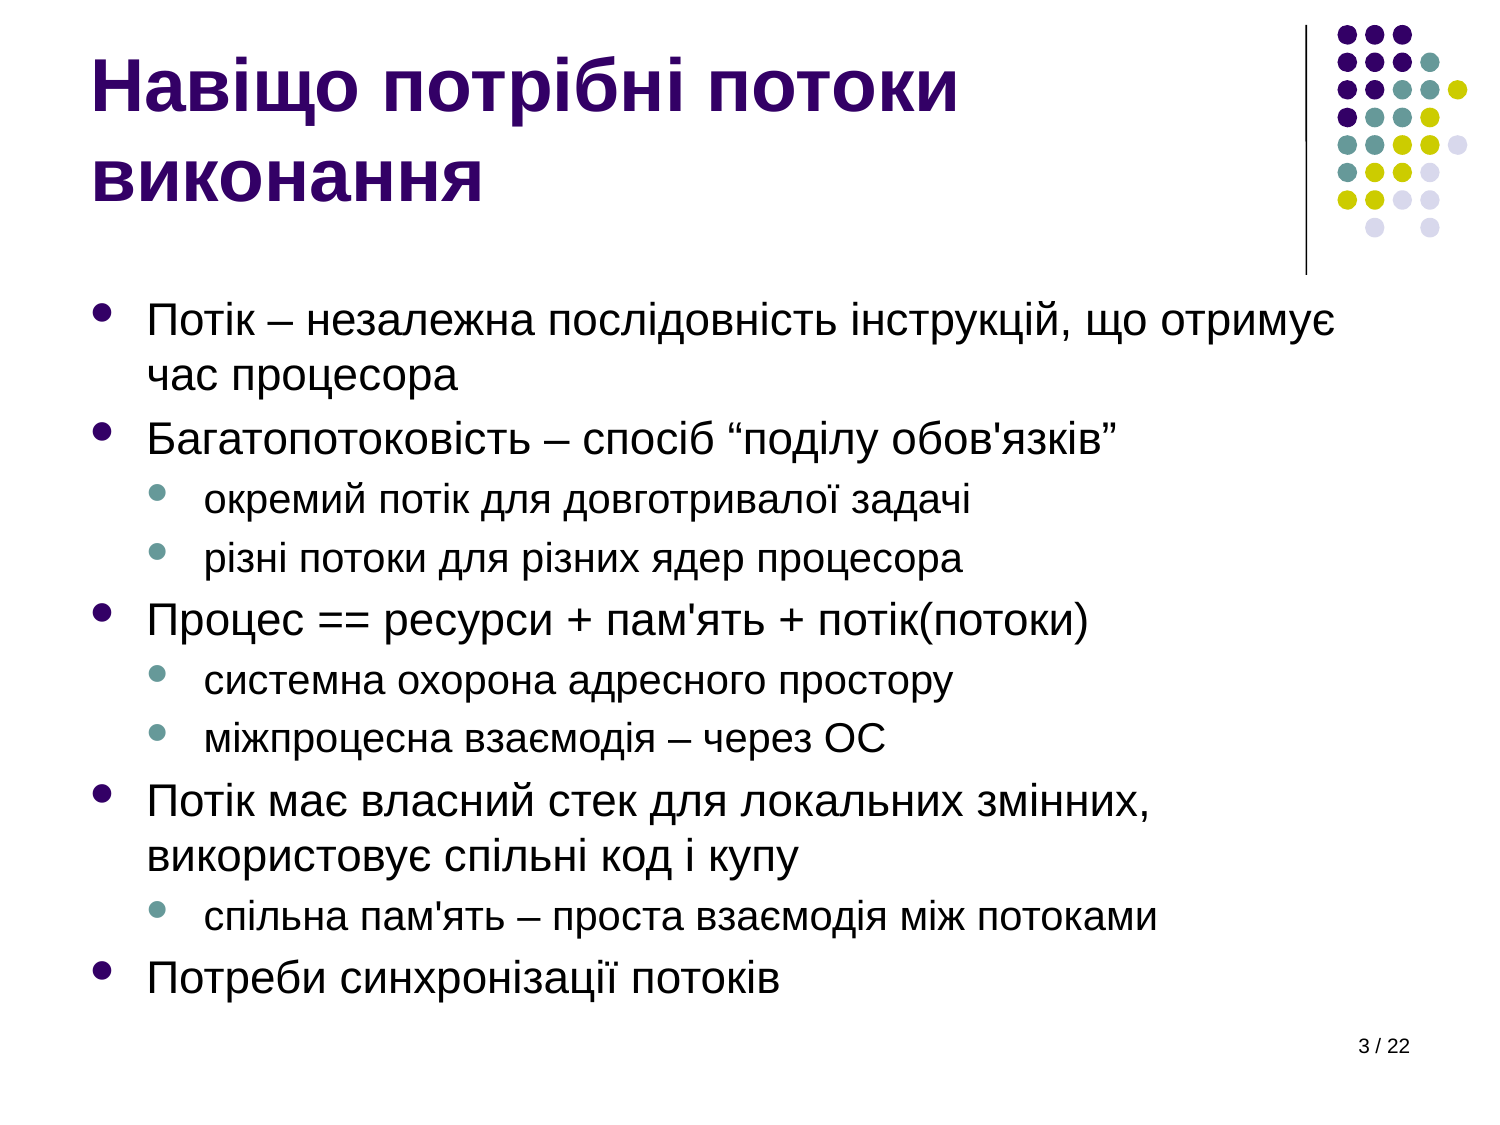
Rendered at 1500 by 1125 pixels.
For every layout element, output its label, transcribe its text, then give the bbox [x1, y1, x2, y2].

slide_number 3 / 22 [1074, 1025, 1425, 1100]
title Навіщо потрібні потоки виконання [75, 20, 1313, 233]
list Потік – незалежна послідовність інструкцій, що отримує час процесора Багатопотоковість – спосіб “поділу обов'язків” окремий потік для довготривалої задачі різні потоки для різних ядер процесора Процес == ресурси + пам'ять + потік(потоки) системна охорона адресного простору міжпроцесна взаємодія – через ОС Потік має власний стек для локальних змінних, використовує спільні код і купу спільна пам'ять – проста взаємодія між потоками Потреби синхронізації потоків [75, 282, 1425, 1006]
